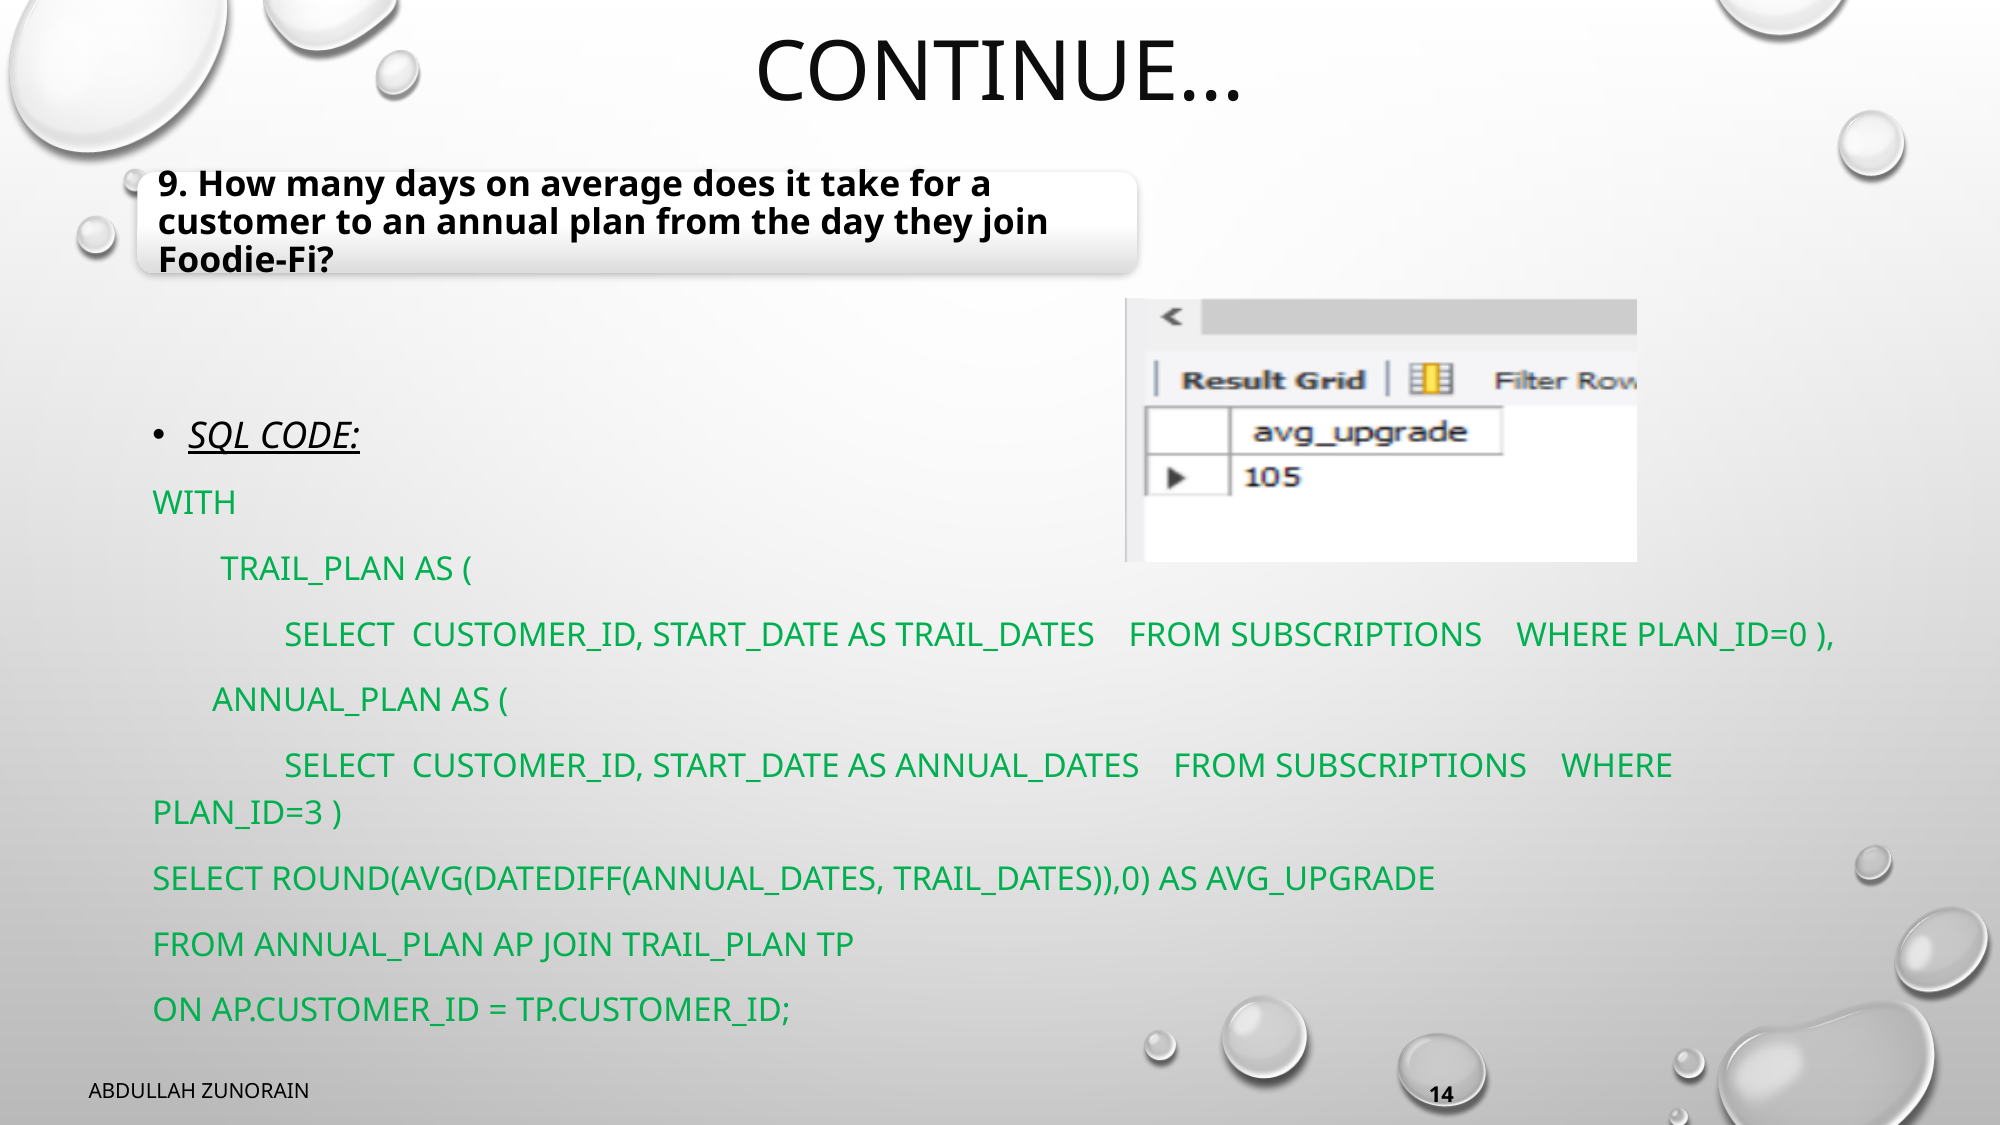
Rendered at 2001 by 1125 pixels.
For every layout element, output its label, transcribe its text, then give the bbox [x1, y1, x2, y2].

picture [0, 0, 2000, 1125]
slide_number 14 [1356, 1065, 1469, 1125]
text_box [137, 169, 1138, 276]
list SQL CODE: with trail_plan AS ( select customer_id, start_date as trail_dates from subscriptions where plan_id=0 ), annual_plan as ( select customer_id, start_date as annual_dates from subscriptions where plan_id=3 ) select ROUND(AVG(DATEDIFF(annual_dates, trail_dates)),0) AS avg_upgrade from annual_plan ap join trail_plan tp ON ap.customer_id = tp.customer_id; [137, 333, 1863, 1047]
footer ABDULLAH ZUNORAIN [73, 1060, 1107, 1120]
title Continue... [137, 0, 1863, 147]
